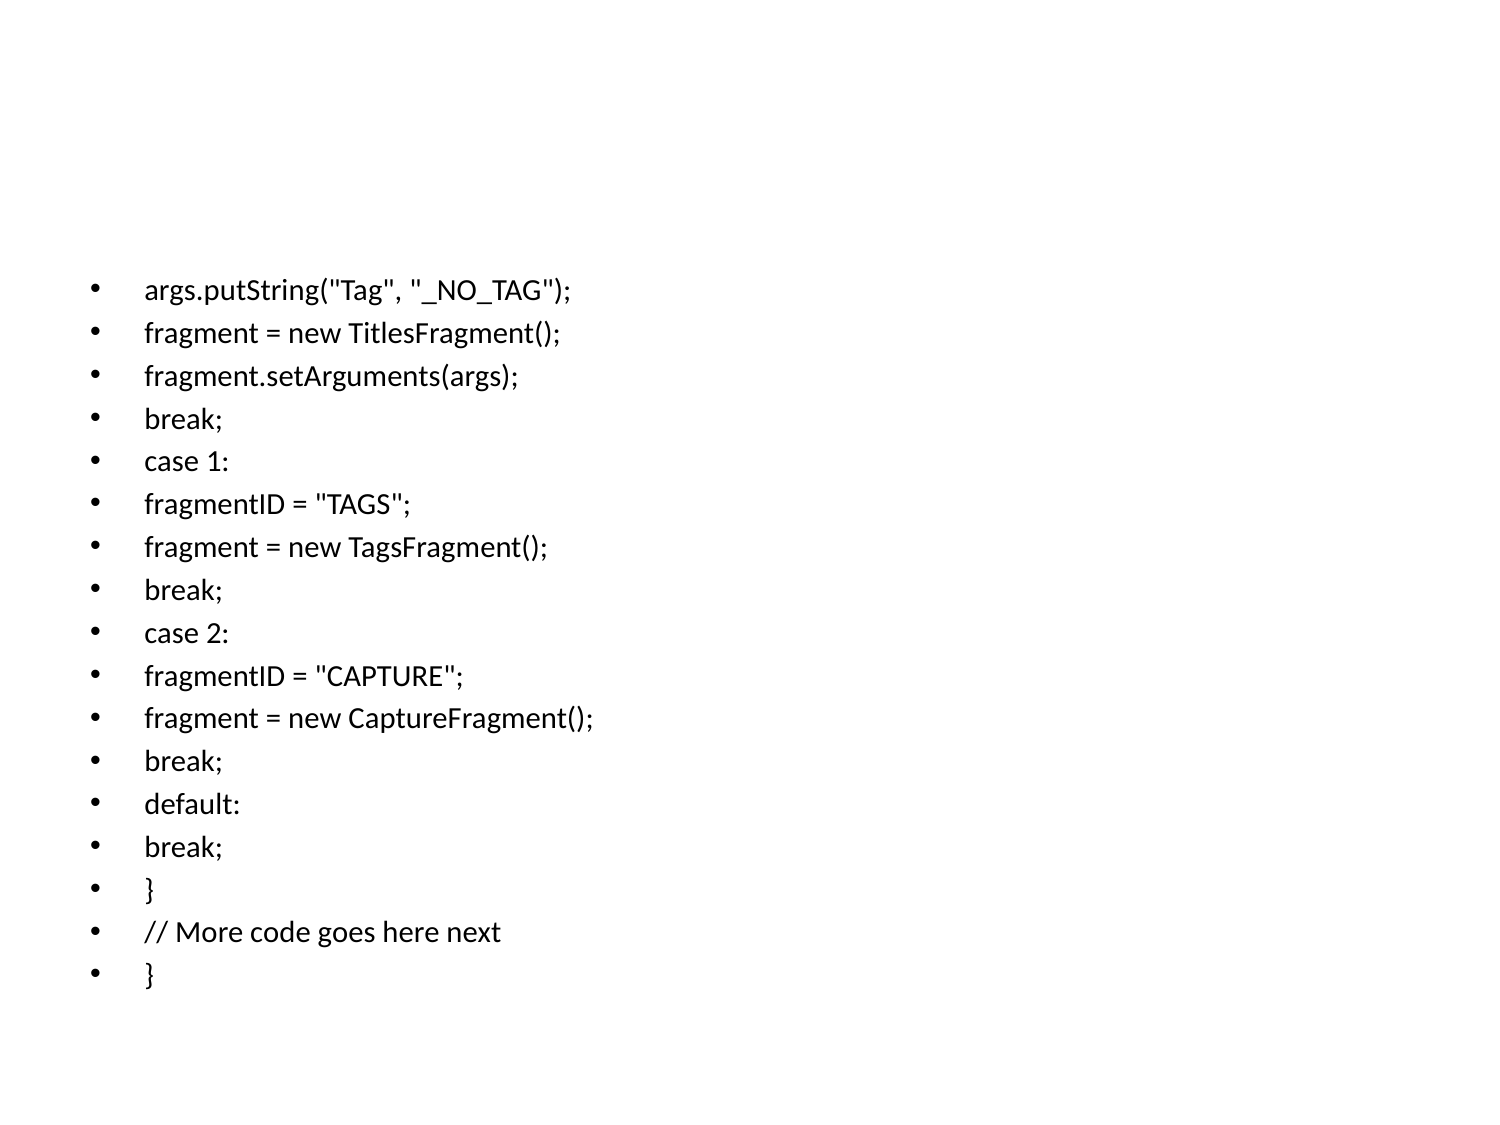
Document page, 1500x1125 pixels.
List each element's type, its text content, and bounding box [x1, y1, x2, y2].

list args.putString("Tag", "_NO_TAG"); fragment = new TitlesFragment(); fragment.setArguments(args); break; case 1: fragmentID = "TAGS"; fragment = new TagsFragment(); break; case 2: fragmentID = "CAPTURE"; fragment = new CaptureFragment(); break; default: break; } // More code goes here next } [75, 262, 1425, 1005]
